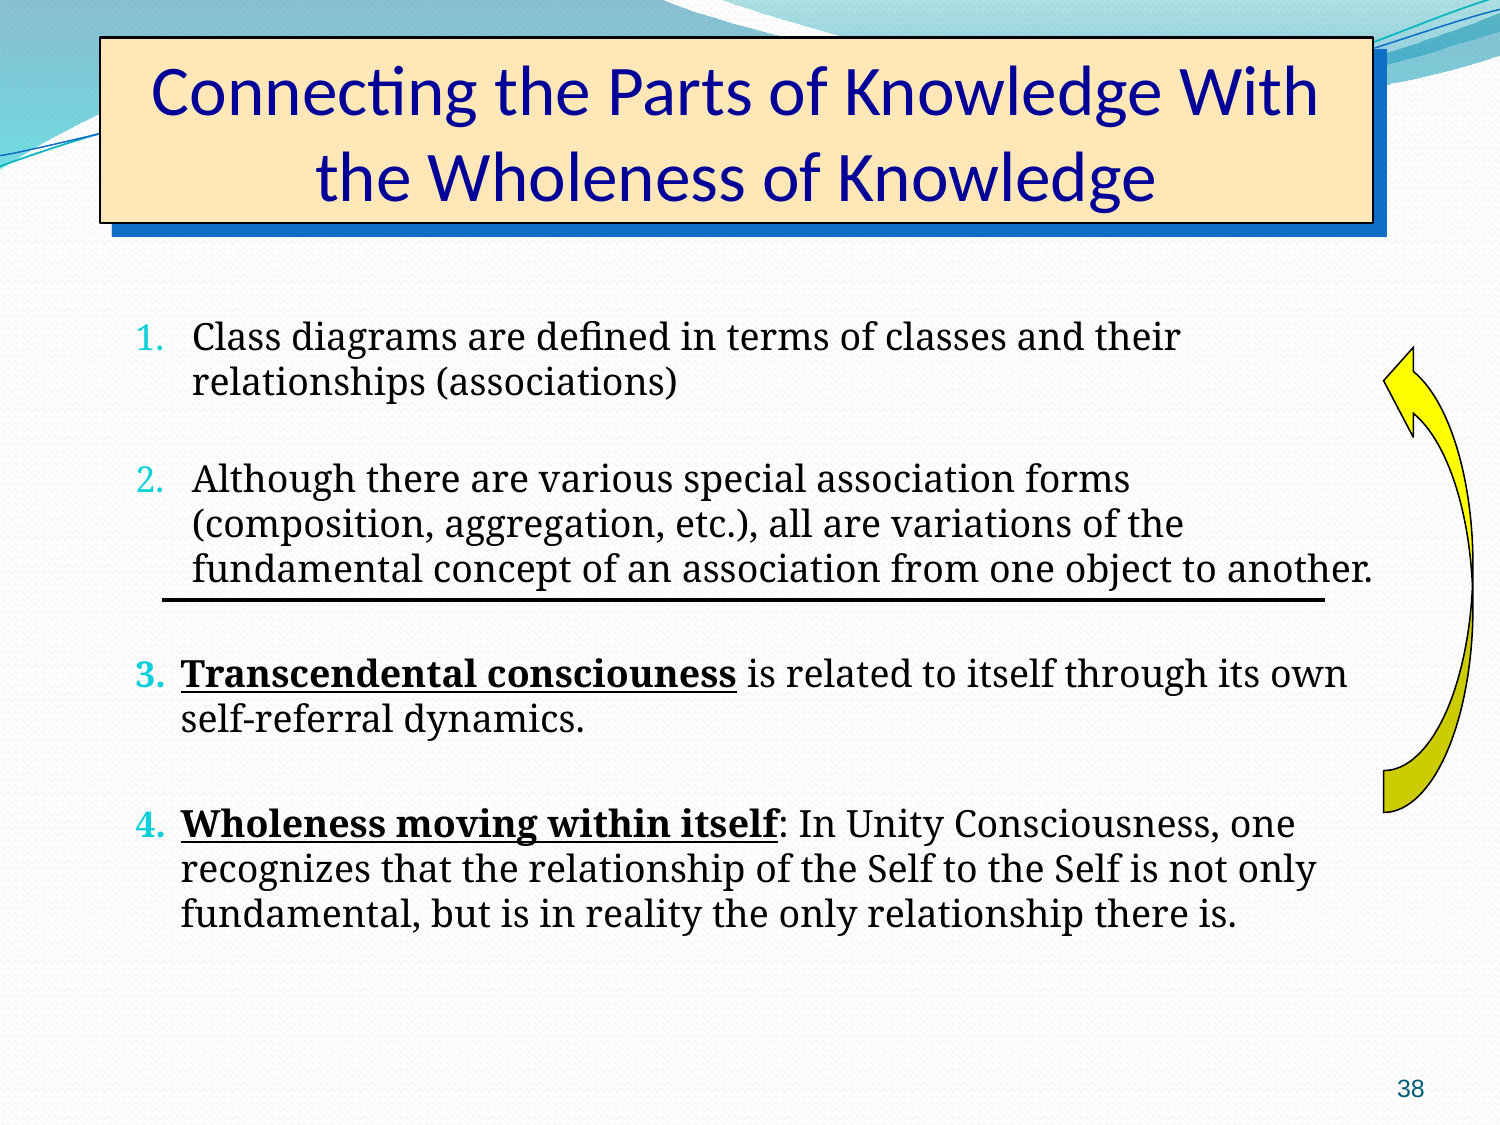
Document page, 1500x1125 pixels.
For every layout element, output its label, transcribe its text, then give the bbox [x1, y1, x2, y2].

slide_number 38 [1299, 1042, 1425, 1103]
text_box [1383, 347, 1473, 813]
title Connecting the Parts of Knowledge With the Wholeness of Knowledge [99, 37, 1373, 223]
list Class diagrams are defined in terms of classes and their relationships (associations) Although there are various special association forms (composition, aggregation, etc.), all are variations of the fundamental concept of an association from one object to another. Transcendental consciouness is related to itself through its own self-referral dynamics. Wholeness moving within itself: In Unity Consciousness, one recognizes that the relationship of the Self to the Self is not only fundamental, but is in reality the only relationship there is. [120, 305, 1396, 981]
